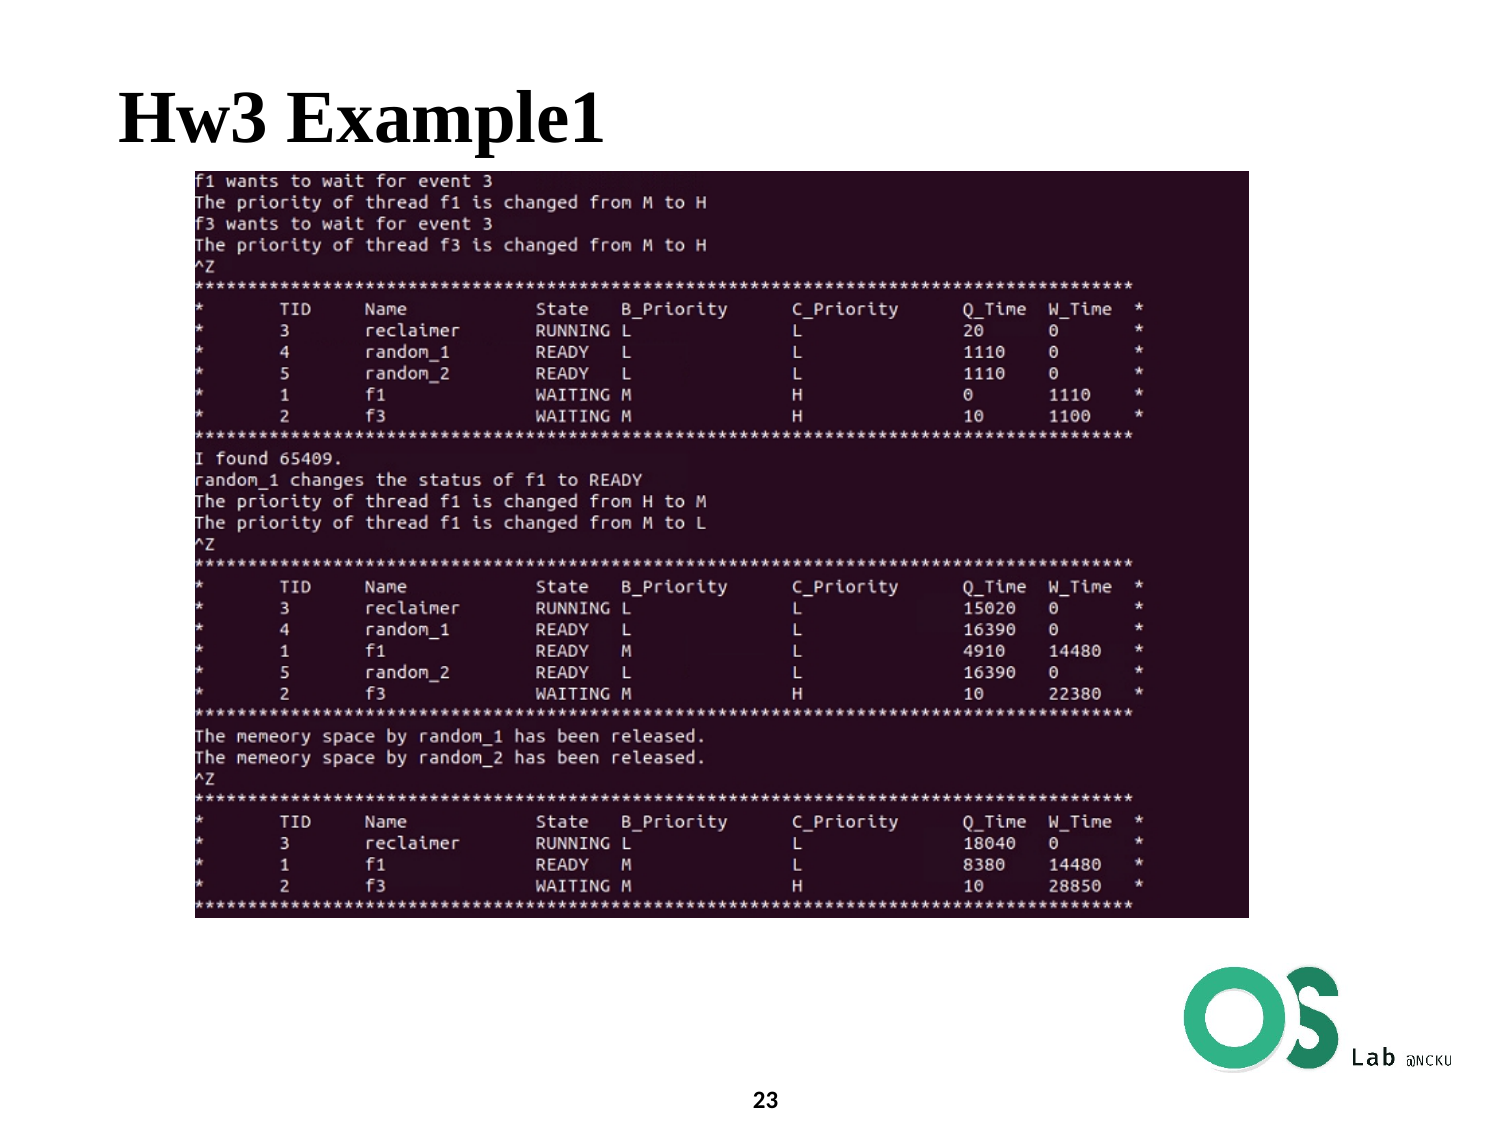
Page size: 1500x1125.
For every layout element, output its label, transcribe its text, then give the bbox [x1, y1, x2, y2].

title Hw3 Example1 [116, 65, 888, 256]
picture [1183, 963, 1451, 1073]
slide_number ‹#› [746, 1082, 799, 1125]
picture [194, 170, 1250, 918]
